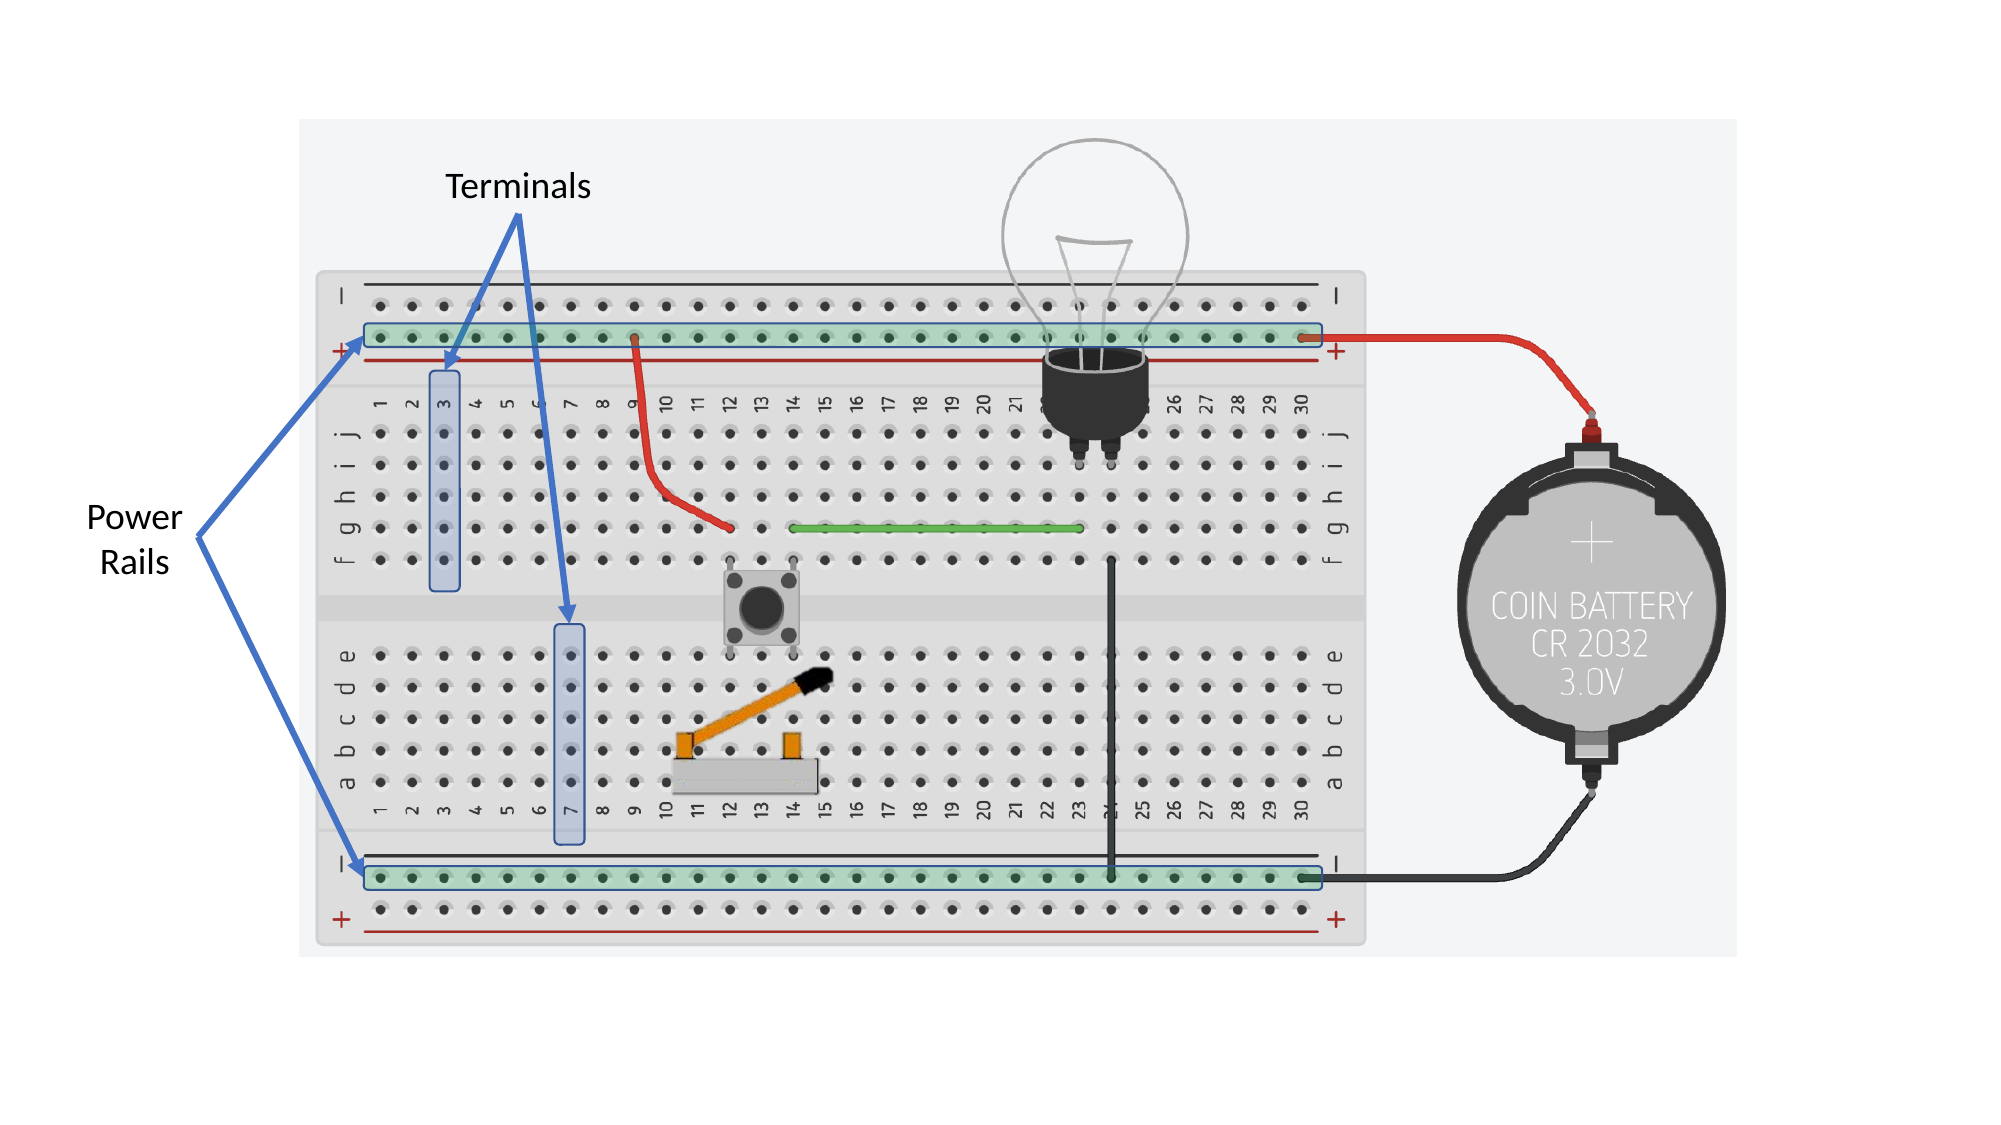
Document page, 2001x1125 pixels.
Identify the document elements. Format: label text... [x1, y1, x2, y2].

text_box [198, 537, 364, 878]
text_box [518, 214, 570, 625]
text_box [444, 214, 518, 371]
text_box Power Rails [71, 484, 198, 590]
picture [299, 119, 1737, 957]
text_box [198, 335, 364, 537]
